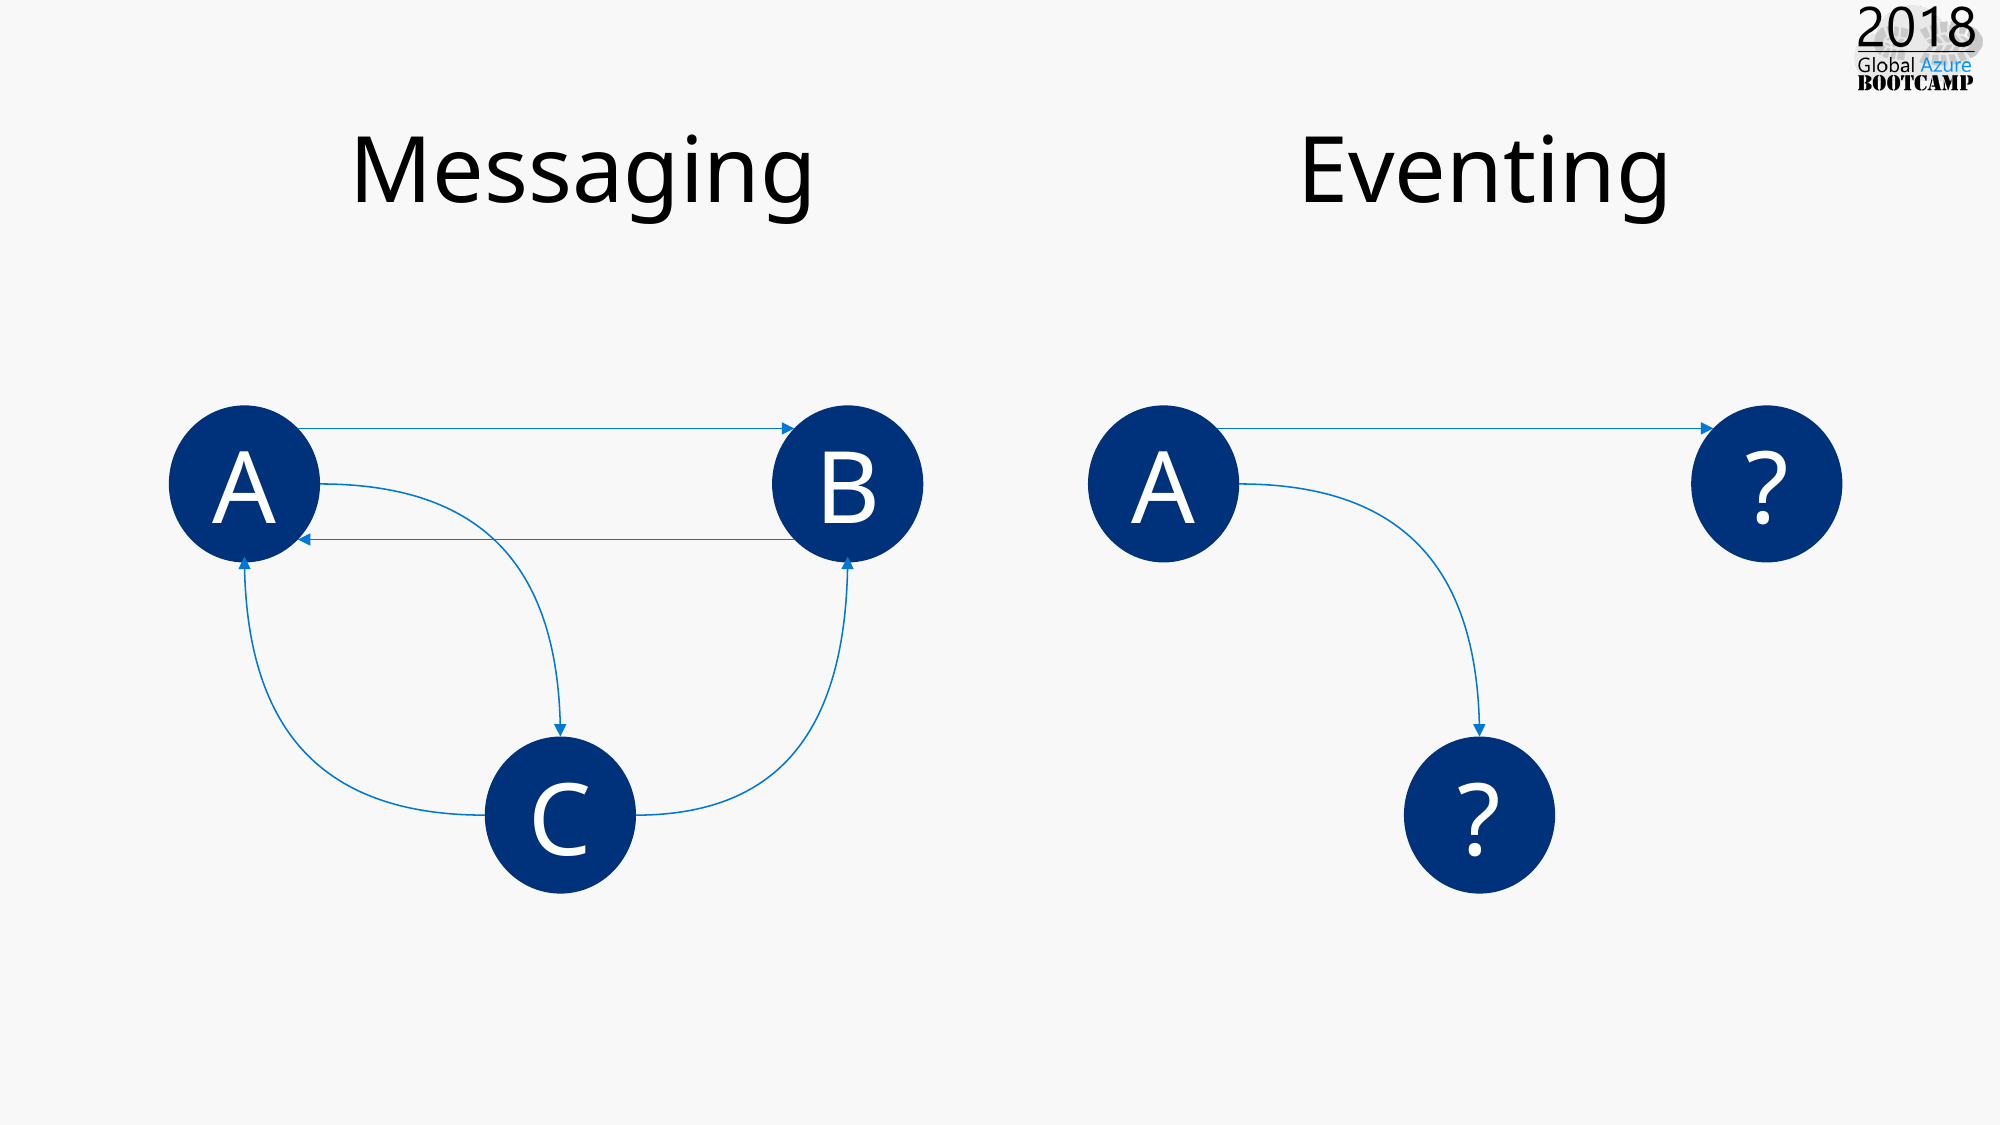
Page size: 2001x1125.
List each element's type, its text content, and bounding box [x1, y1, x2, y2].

text_box A [1086, 403, 1241, 564]
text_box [319, 483, 561, 737]
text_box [635, 562, 848, 816]
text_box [545, 737, 549, 788]
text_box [244, 562, 485, 816]
text_box A [167, 403, 322, 564]
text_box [1238, 483, 1480, 737]
text_box B [770, 403, 925, 564]
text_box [545, 291, 549, 483]
text_box Messaging [334, 103, 833, 229]
text_box ? [1402, 735, 1557, 896]
picture [1854, 0, 1983, 100]
text_box C [483, 735, 638, 896]
text_box Eventing [1282, 103, 1688, 229]
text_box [545, 180, 549, 291]
text_box ? [1689, 403, 1844, 564]
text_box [1464, 180, 1468, 483]
